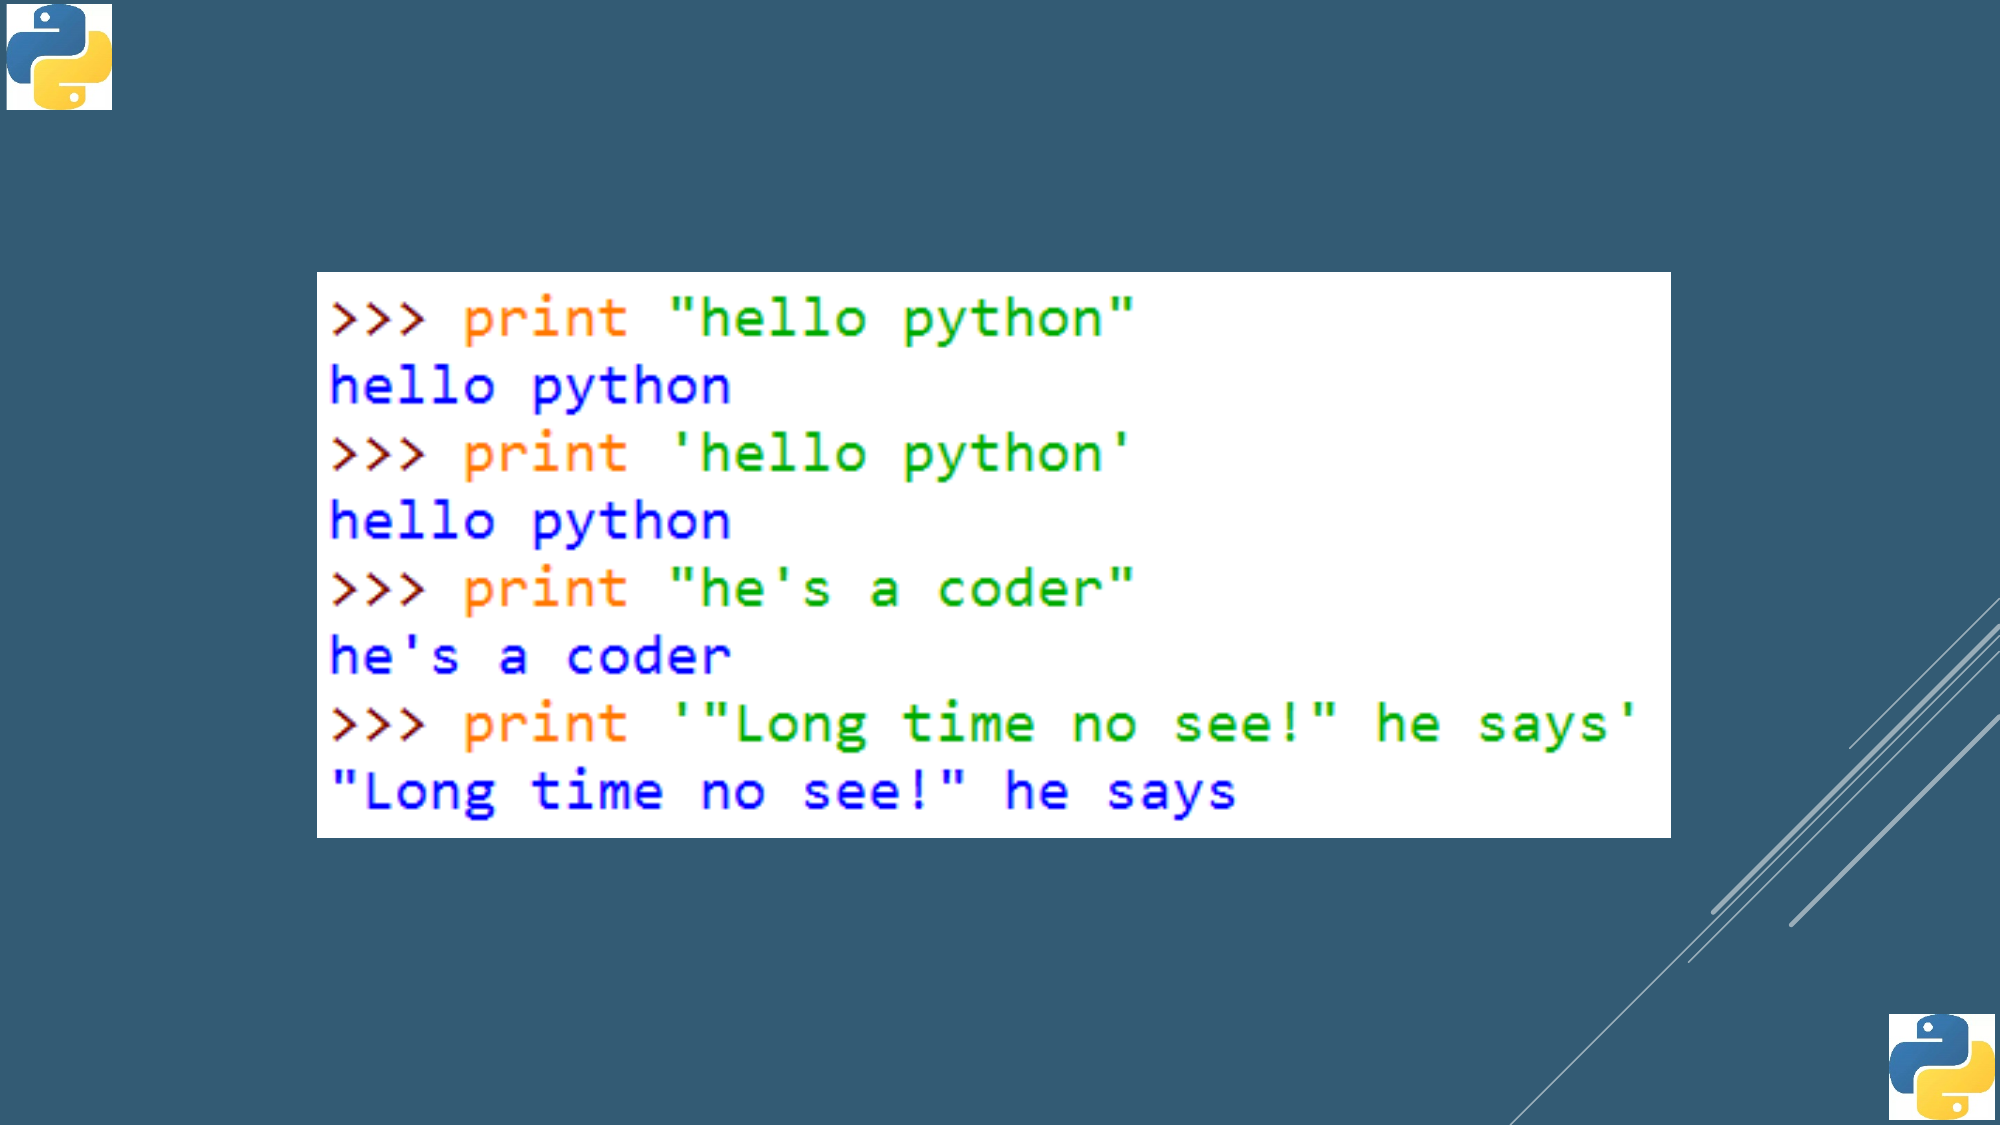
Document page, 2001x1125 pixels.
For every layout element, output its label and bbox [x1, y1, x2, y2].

picture [1889, 1014, 1995, 1120]
picture [6, 4, 112, 110]
picture [317, 272, 1671, 839]
